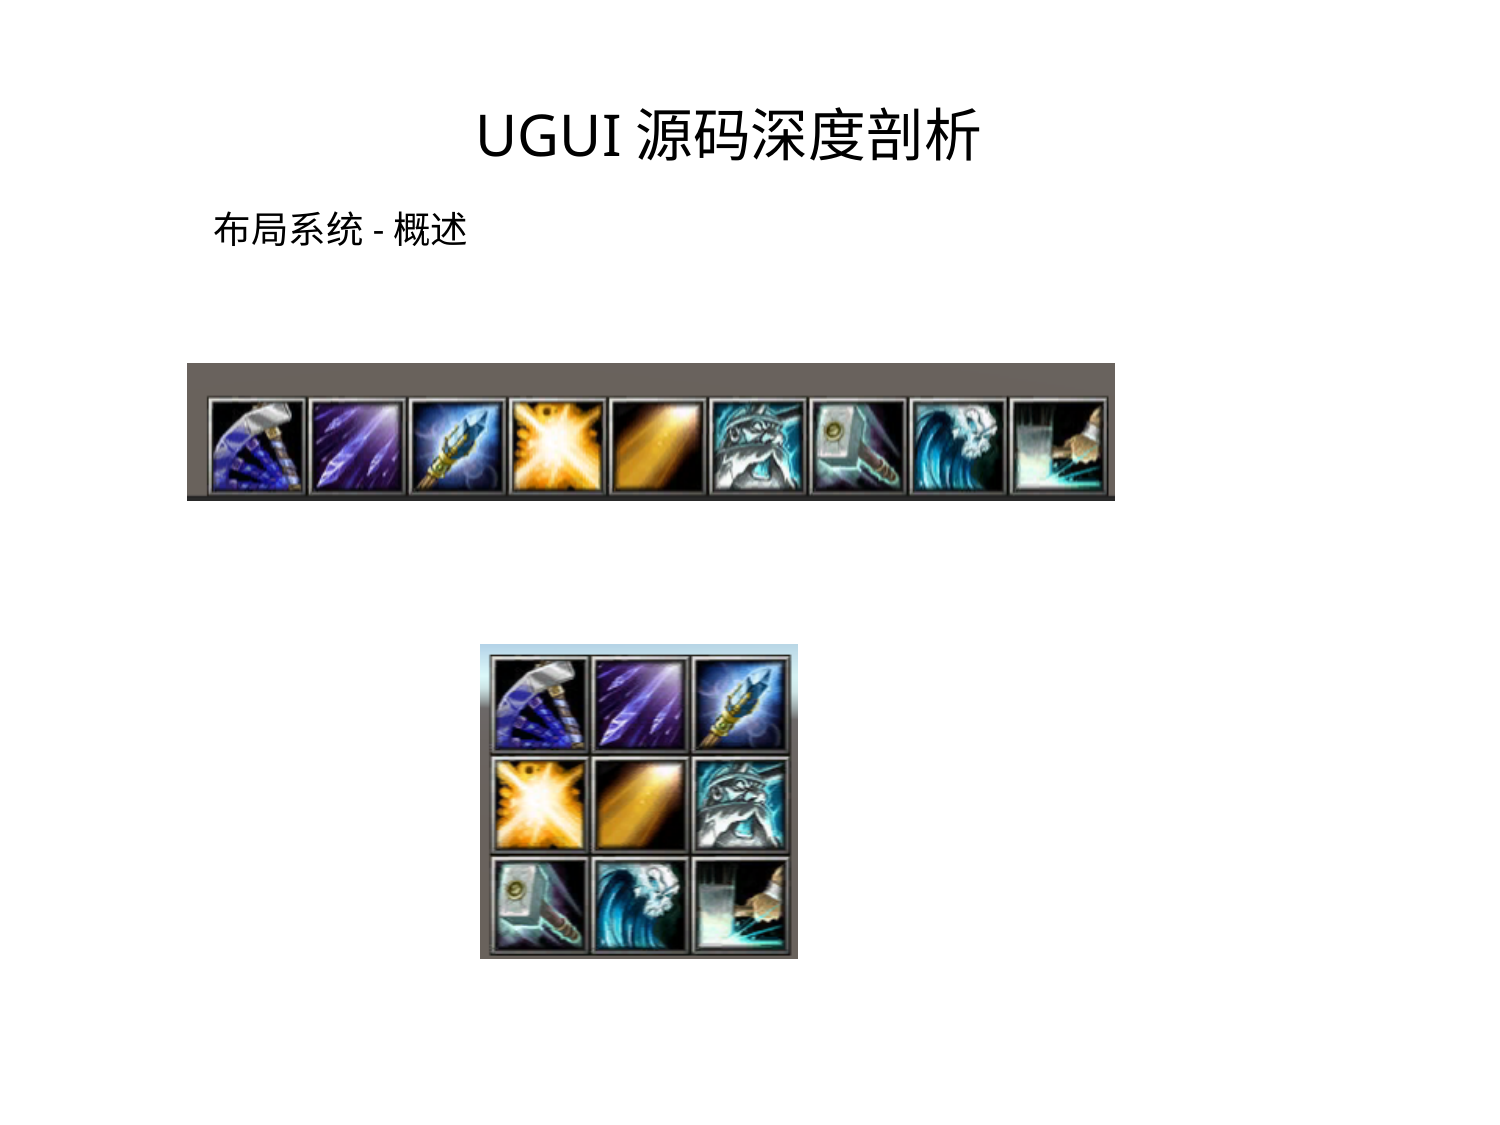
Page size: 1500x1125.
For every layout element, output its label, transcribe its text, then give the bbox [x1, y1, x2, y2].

text_box 布局系统-概述 [199, 199, 774, 259]
picture [480, 644, 798, 959]
picture [187, 362, 1115, 501]
